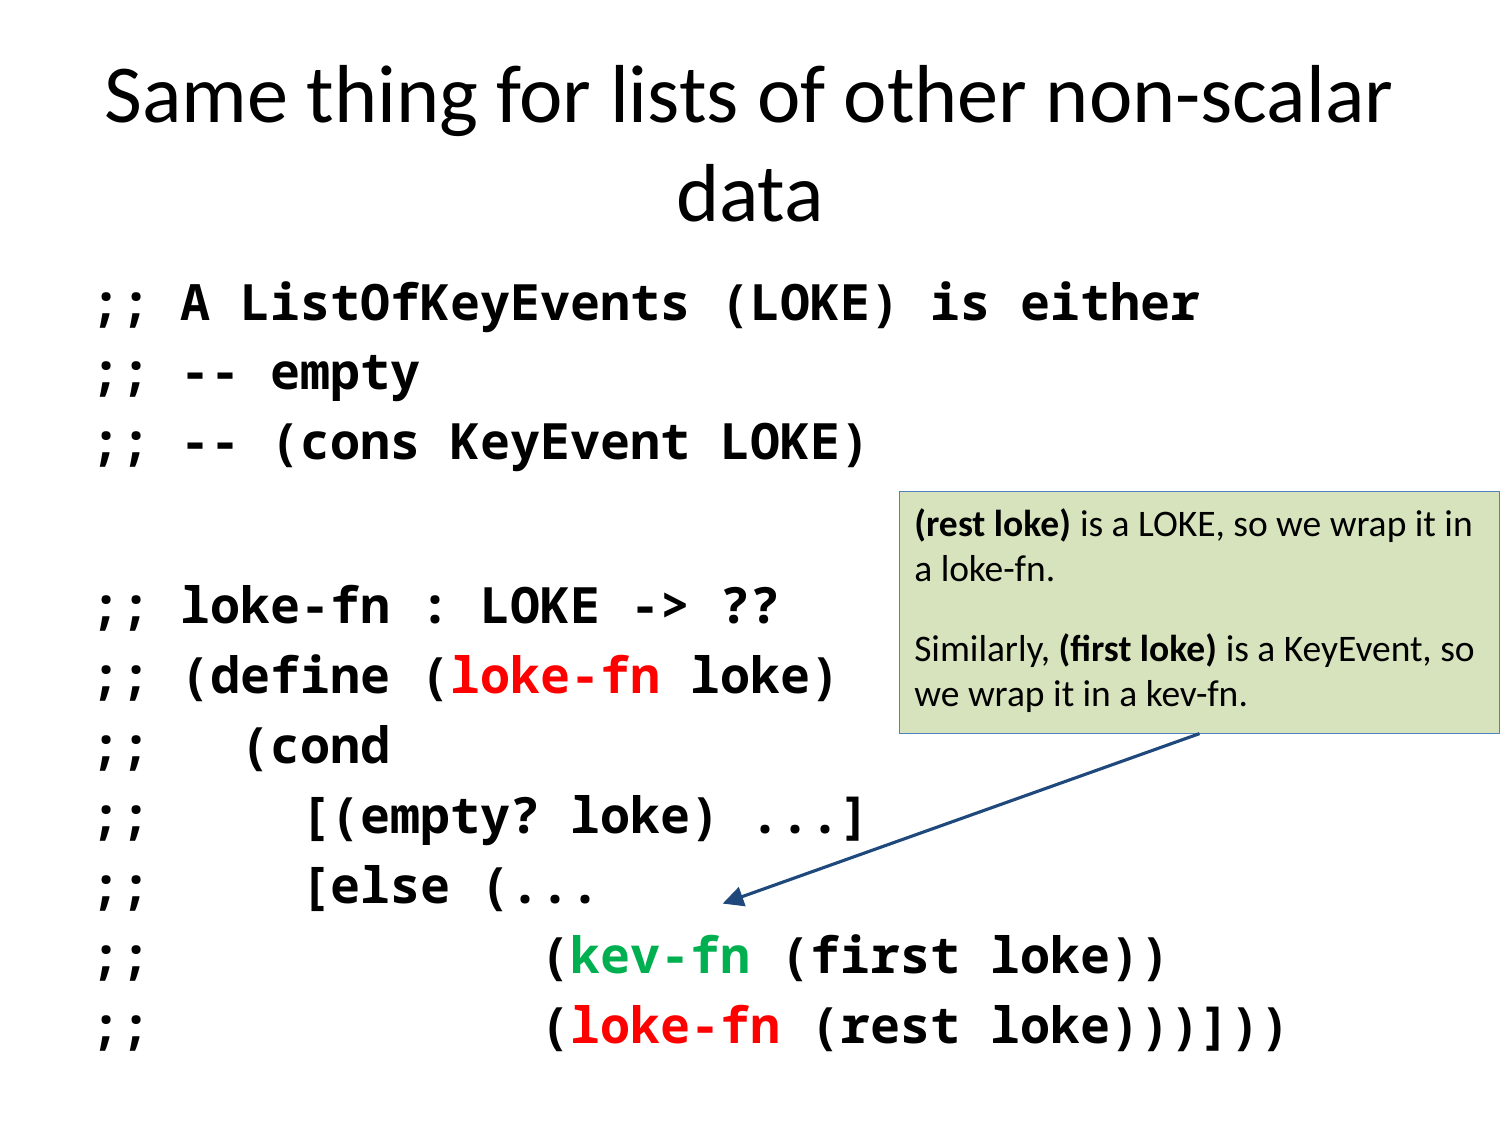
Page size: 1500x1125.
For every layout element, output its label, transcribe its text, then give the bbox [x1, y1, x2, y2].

title Same thing for lists of other non-scalar data [75, 45, 1425, 233]
list ;; A ListOfKeyEvents (LOKE) is either ;; -- empty ;; -- (cons KeyEvent LOKE) ;; loke-fn : LOKE -> ?? ;; (define (loke-fn loke) ;; (cond ;; [(empty? loke) ...] ;; [else (... ;; (kev-fn (first loke)) ;; (loke-fn (rest loke)))])) [75, 262, 1425, 1005]
text_box (rest loke) is a LOKE, so we wrap it in a loke-fn. Similarly, (first loke) is a KeyEvent, so we wrap it in a kev-fn. [899, 491, 1500, 734]
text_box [722, 733, 1200, 904]
